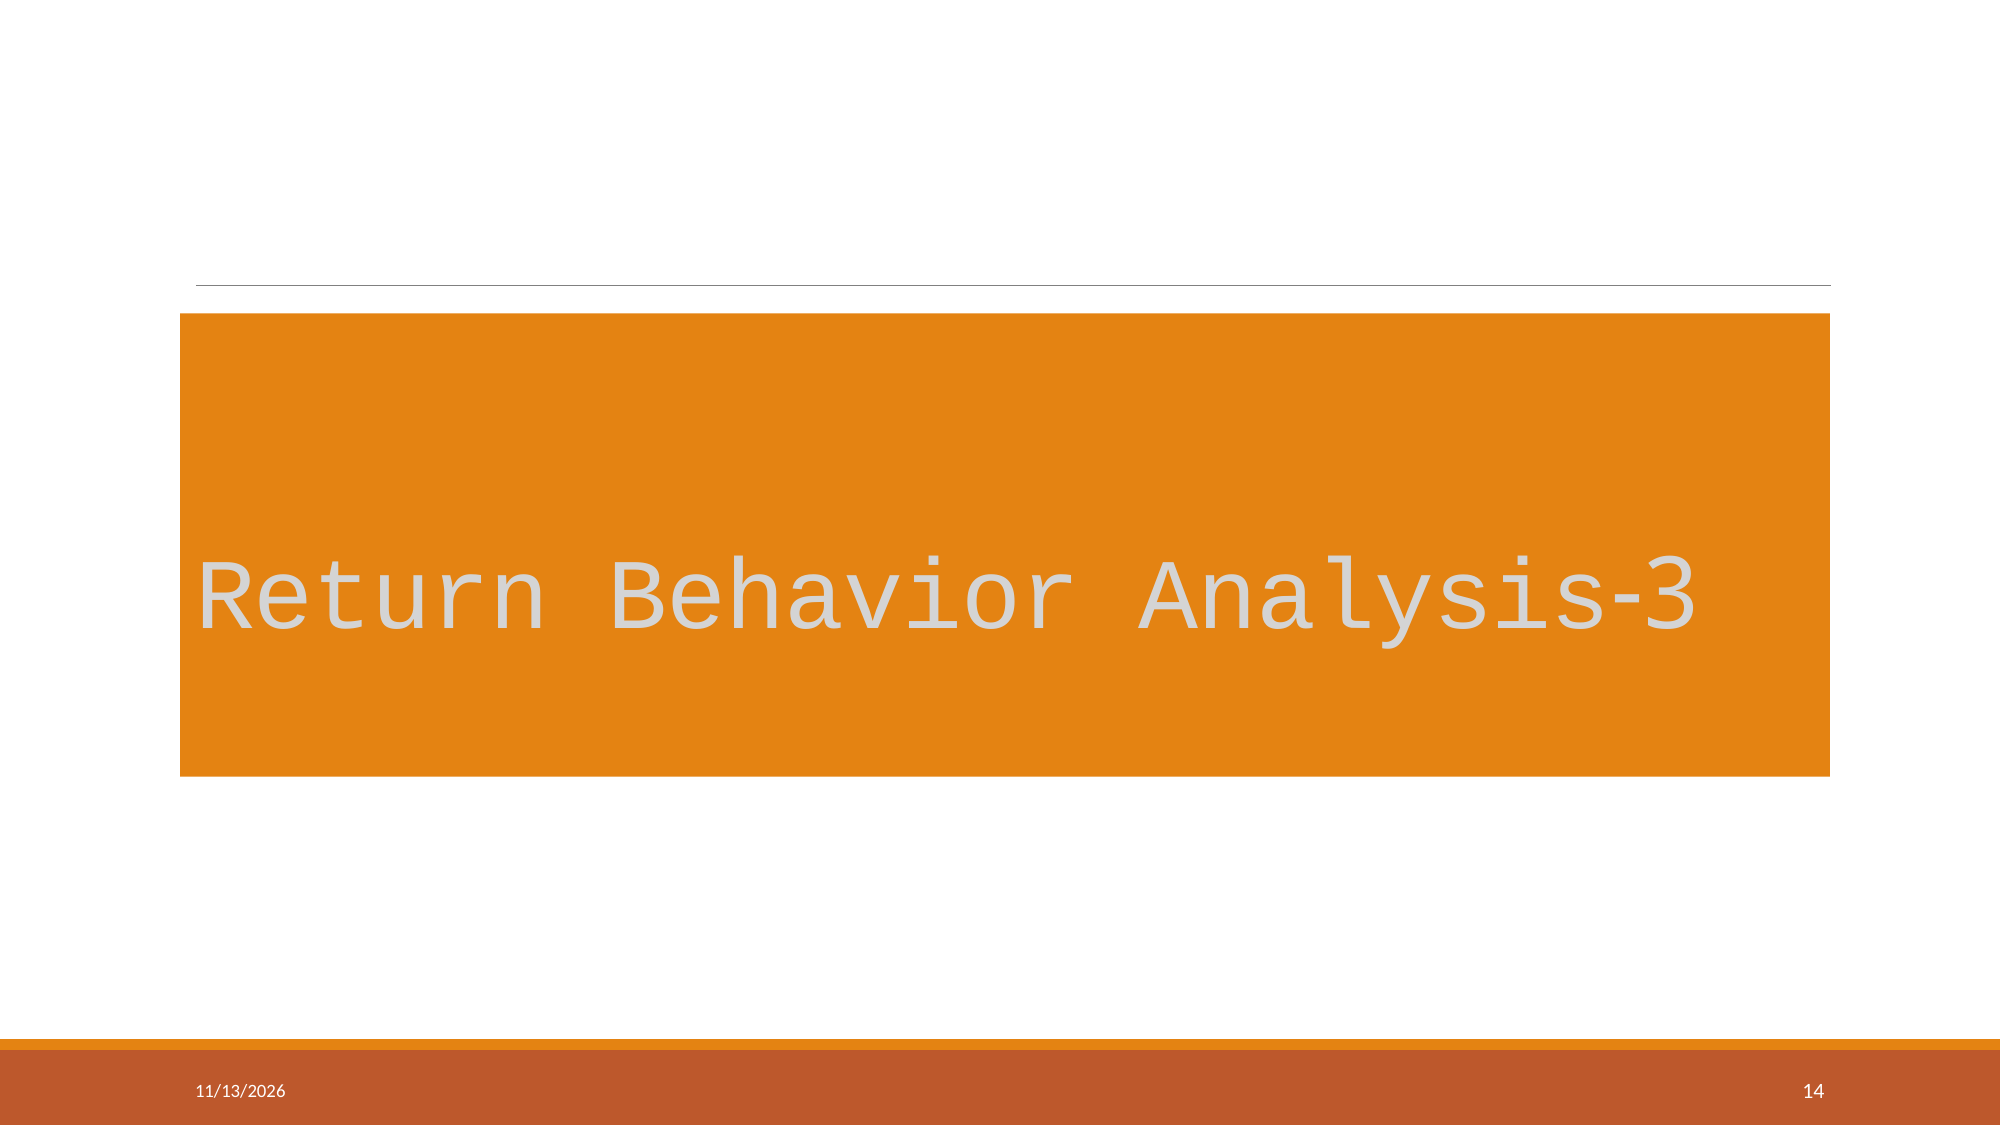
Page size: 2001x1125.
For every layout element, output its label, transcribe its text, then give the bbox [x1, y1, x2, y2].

title 3-Return Behavior Analysis [180, 313, 1830, 777]
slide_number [180, 1059, 586, 1120]
slide_number 14 [1624, 1059, 1840, 1120]
